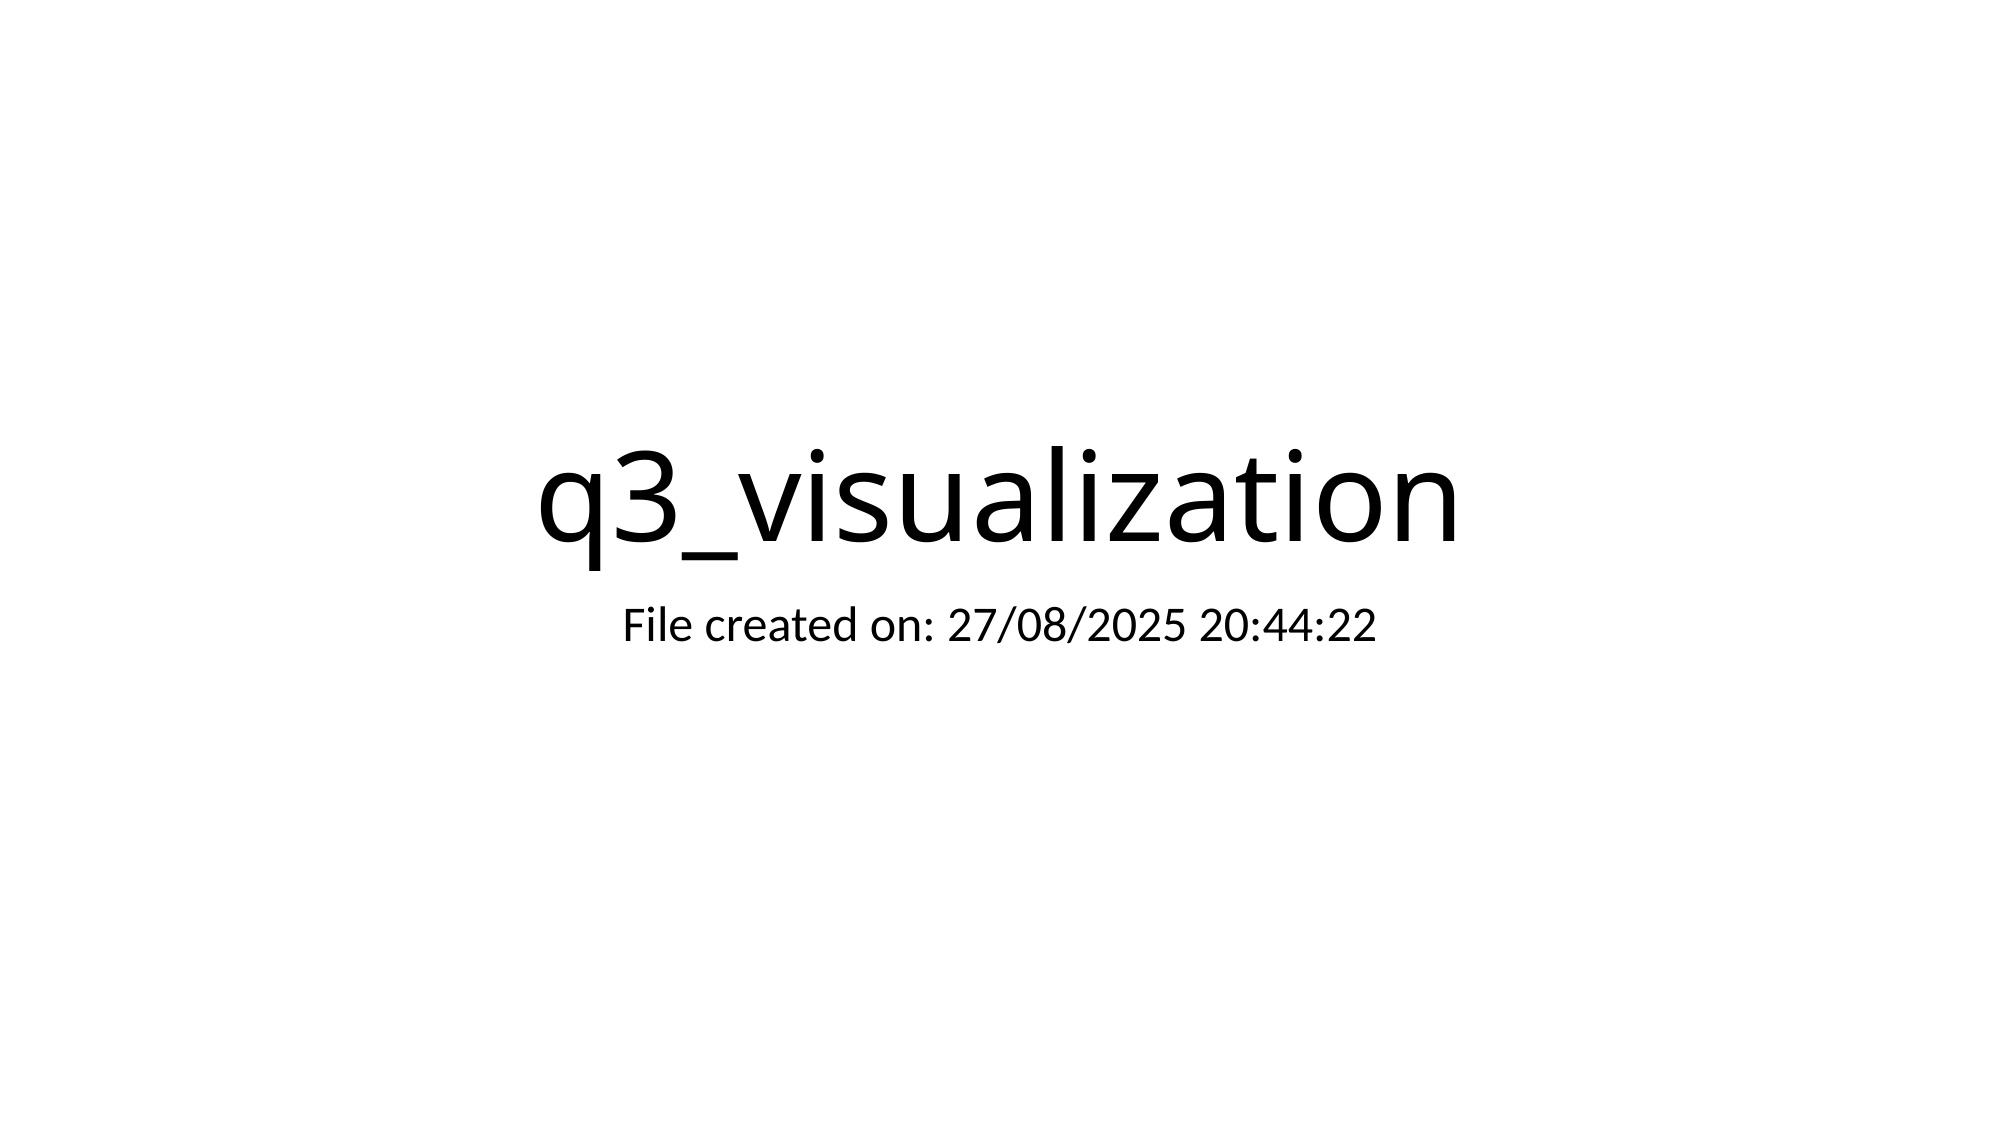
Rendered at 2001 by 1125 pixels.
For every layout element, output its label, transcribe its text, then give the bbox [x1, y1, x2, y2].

title q3_visualization [249, 184, 1750, 576]
subtitle File created on: 27/08/2025 20:44:22 [249, 590, 1750, 863]
